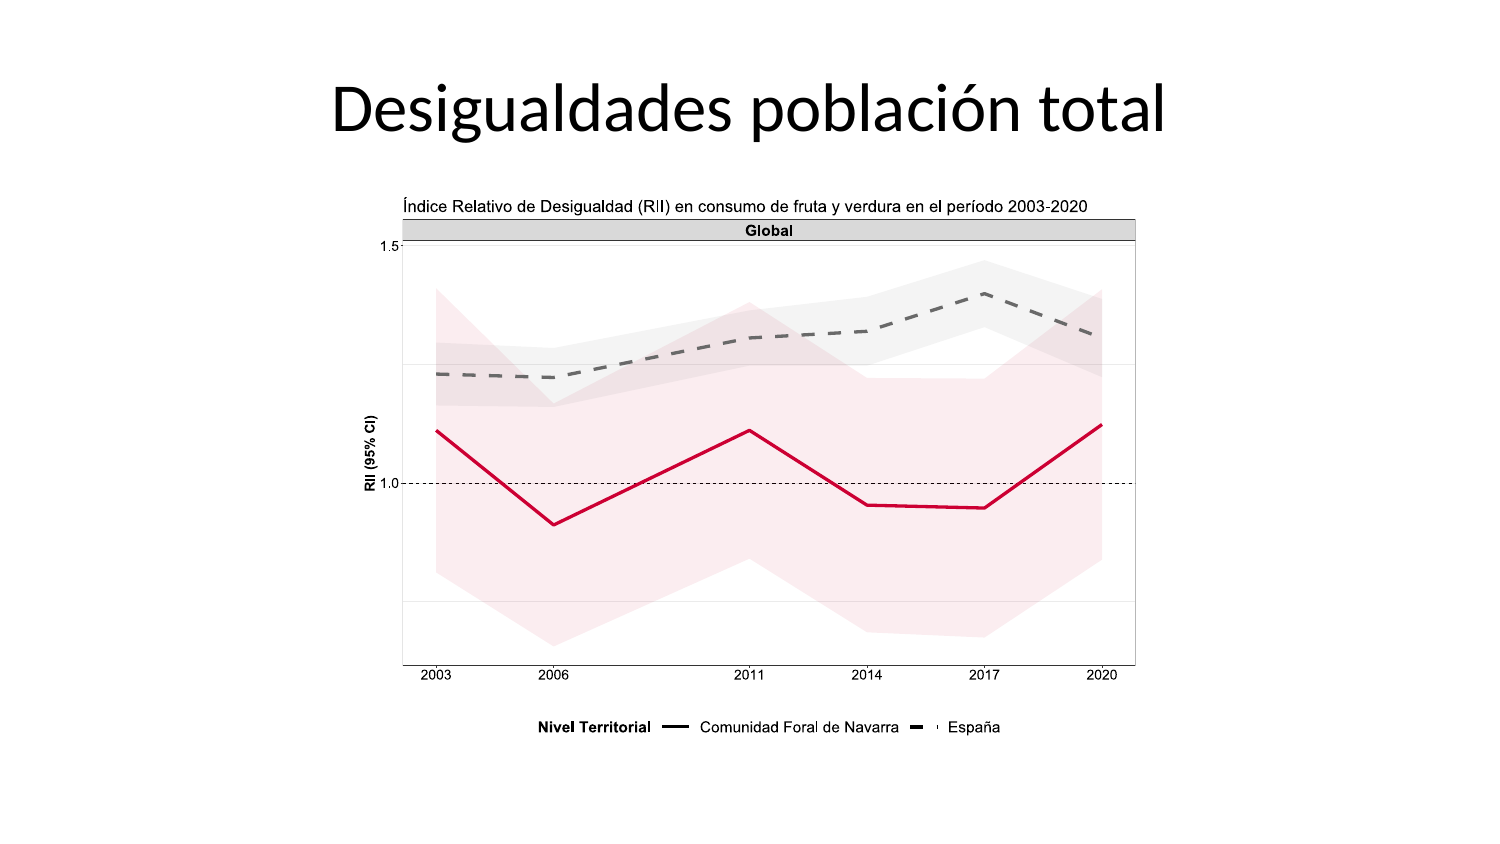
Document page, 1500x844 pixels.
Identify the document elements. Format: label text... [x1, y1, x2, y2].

title Desigualdades población total [75, 33, 1425, 175]
picture [360, 195, 1140, 753]
